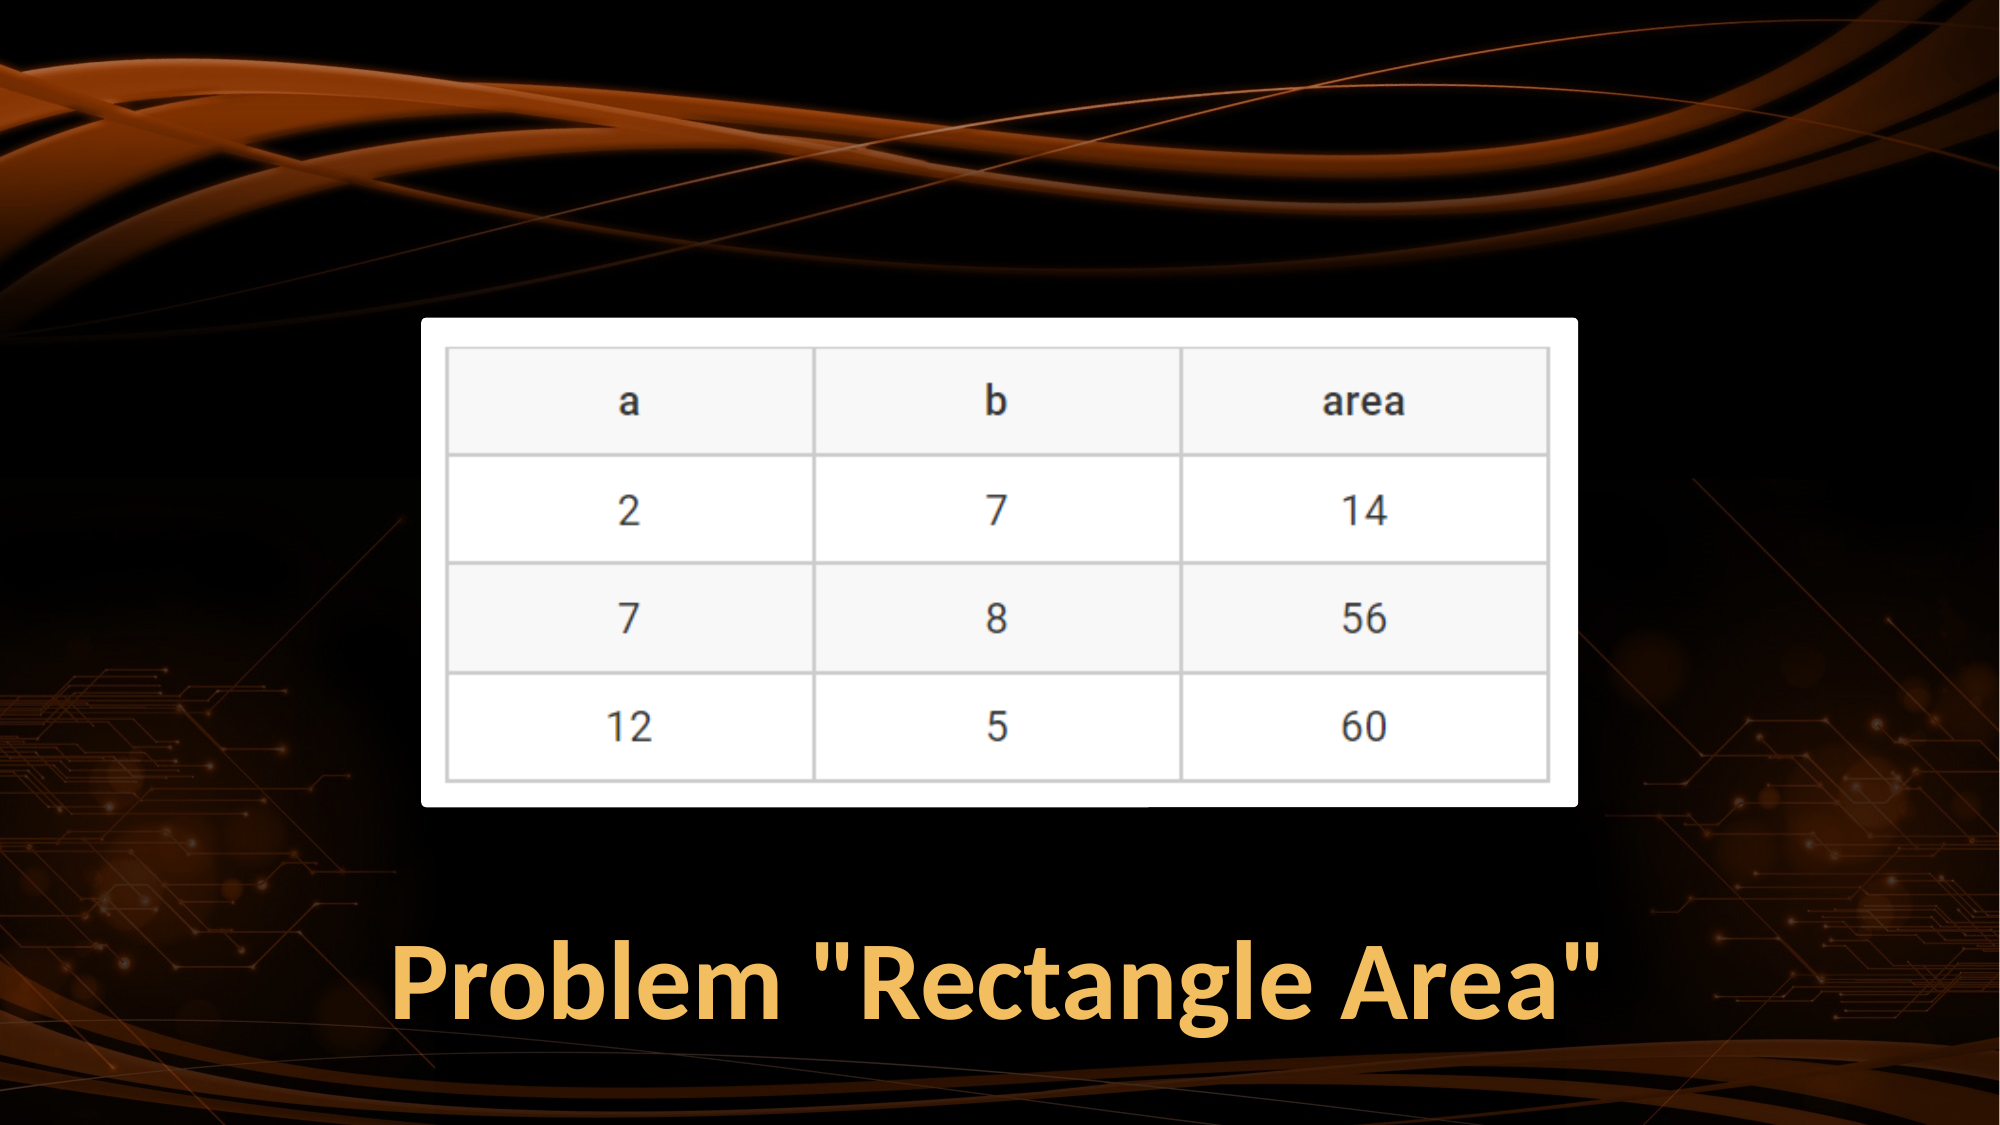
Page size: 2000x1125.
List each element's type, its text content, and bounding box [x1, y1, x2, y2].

picture [0, 0, 2000, 1125]
title Problem "Rectangle Area" [149, 915, 1850, 1050]
